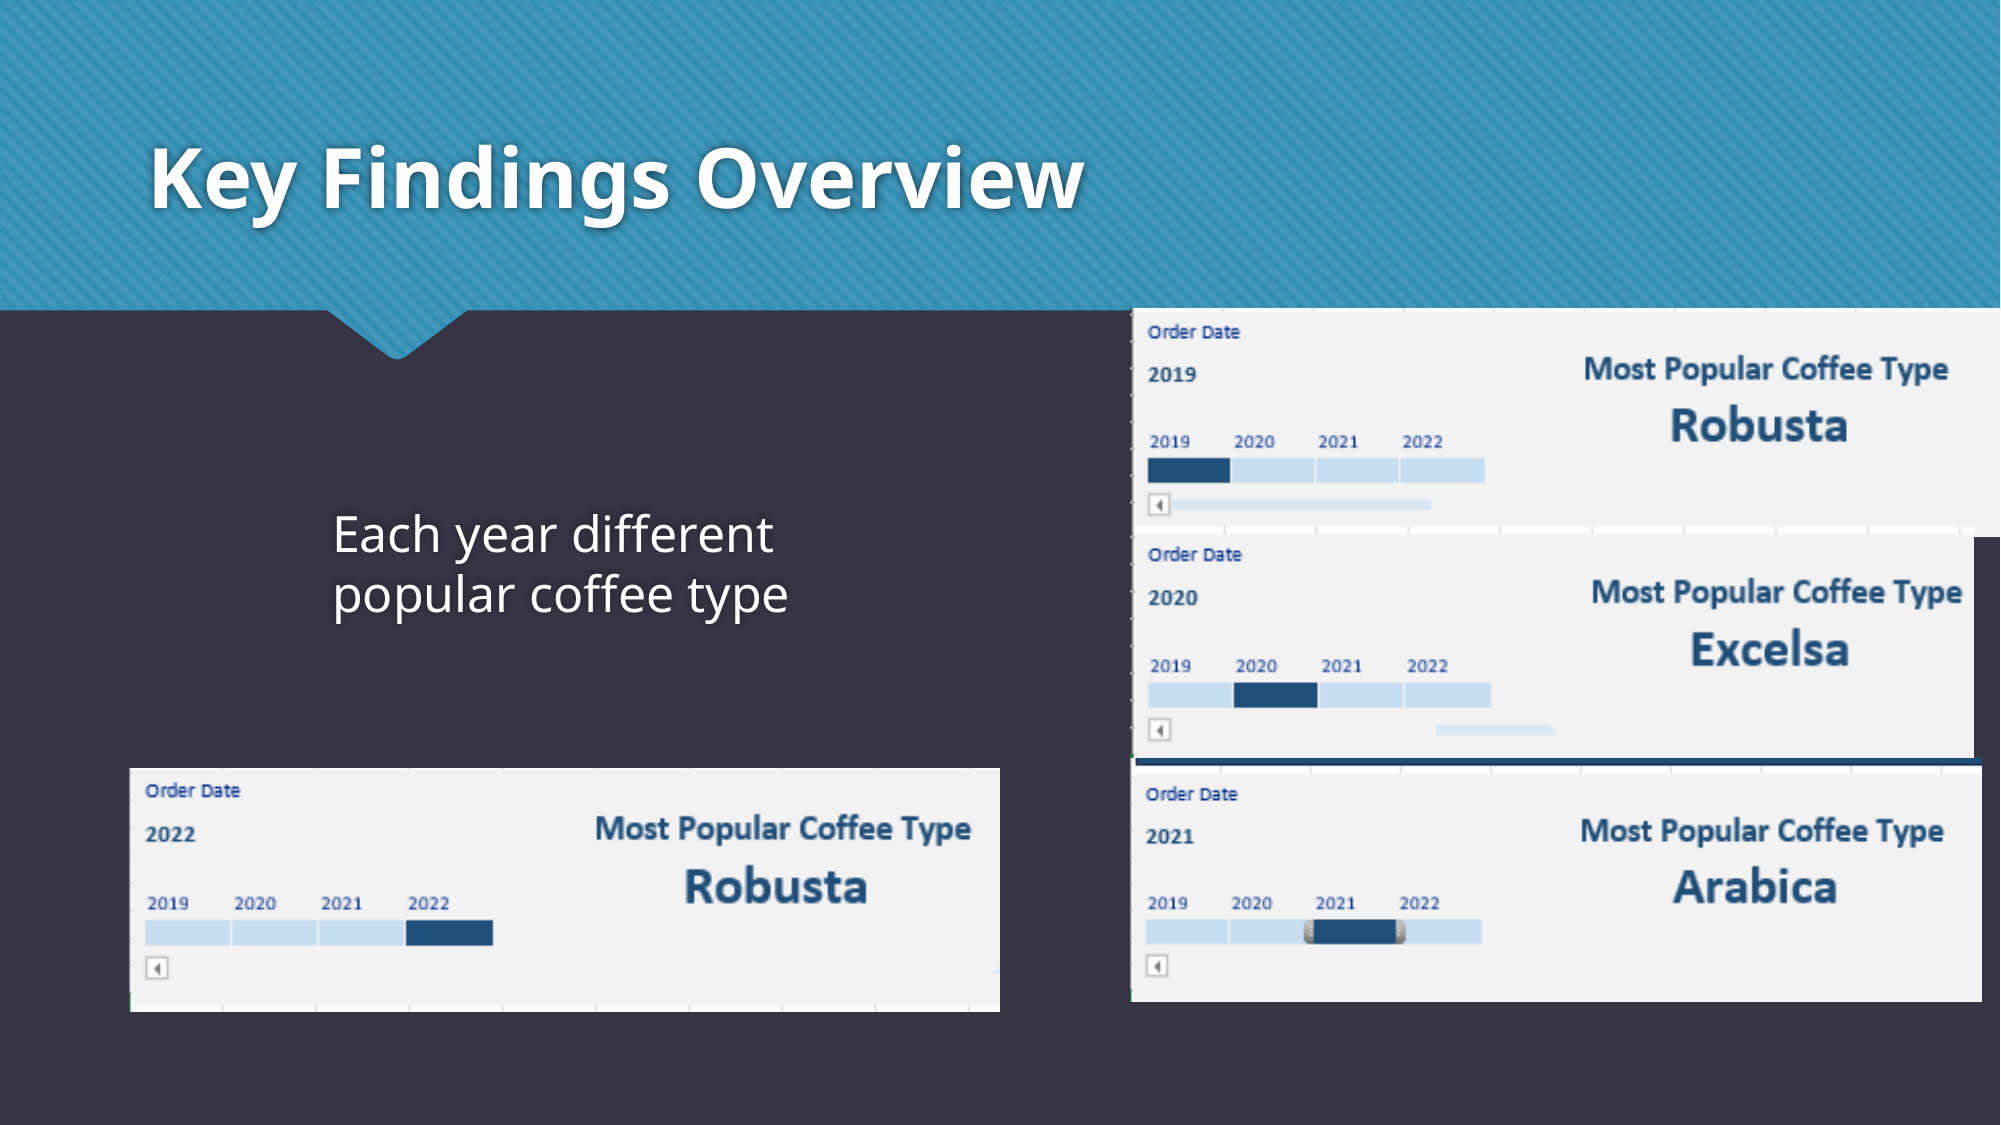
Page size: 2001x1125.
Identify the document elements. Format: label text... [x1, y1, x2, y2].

picture [129, 767, 1001, 1012]
picture [1130, 308, 2000, 1002]
title Key Findings Overview [132, 73, 1868, 233]
list Each year different popular coffee type [317, 405, 952, 720]
